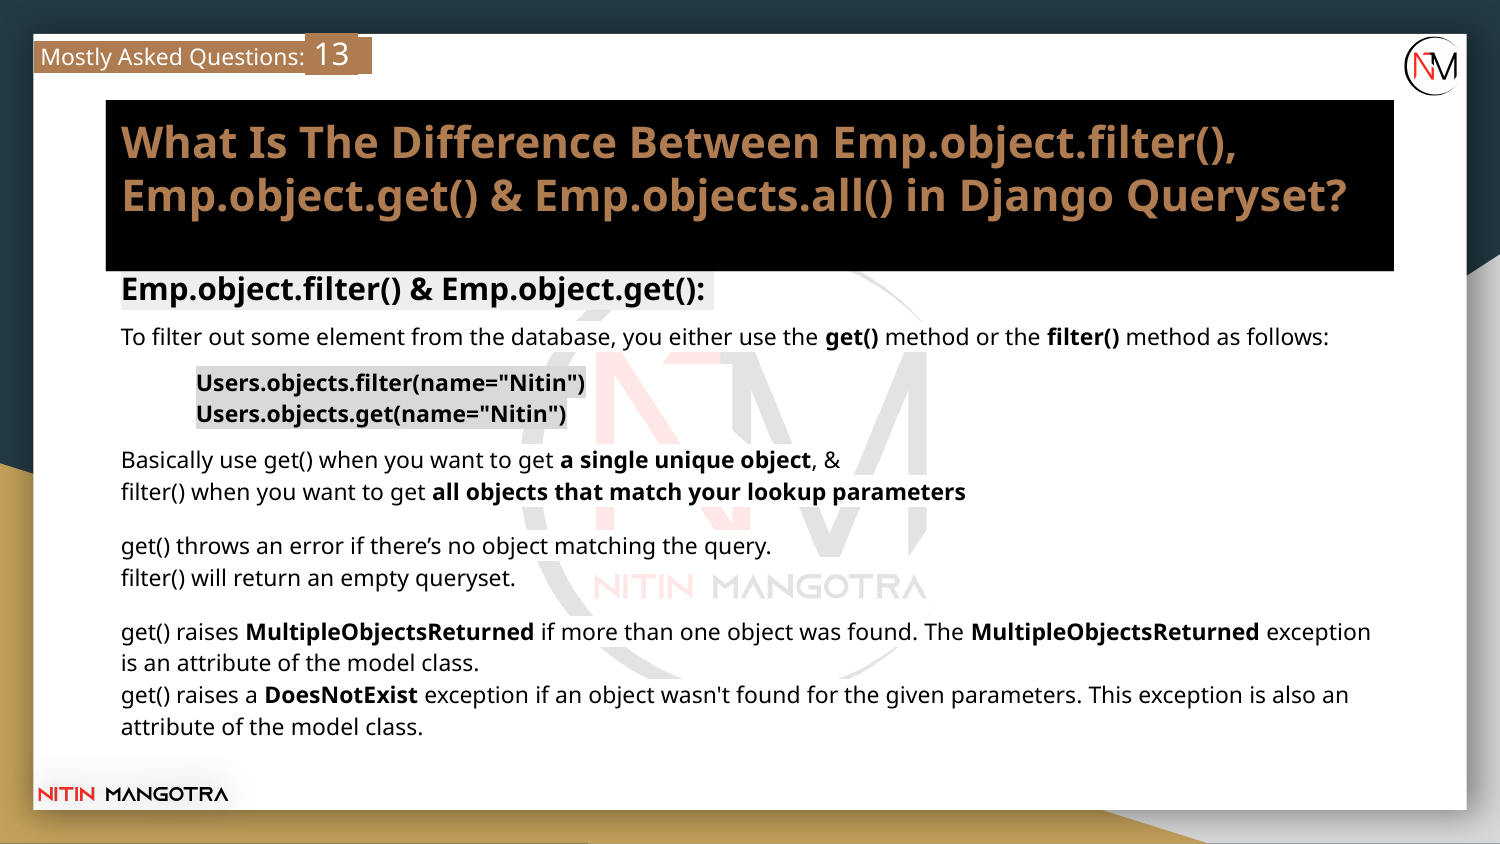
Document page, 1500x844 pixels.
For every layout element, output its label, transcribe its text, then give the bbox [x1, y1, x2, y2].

text_box Mostly Asked Questions: 13 [19, 19, 403, 87]
text_box Emp.object.filter() & Emp.object.get(): To filter out some element from the database, you either use the get() method or the filter() method as follows: Users.objects.filter(name="Nitin") Users.objects.get(name="Nitin") Basically use get() when you want to get a single unique object, & filter() when you want to get all objects that match your lookup parameters get() throws an error if there’s no object matching the query. filter() will return an empty queryset. get() raises MultipleObjectsReturned if more than one object was found. The MultipleObjectsReturned exception is an attribute of the model class. get() raises a DoesNotExist exception if an object wasn't found for the given parameters. This exception is also an attribute of the model class. [105, 272, 1394, 755]
picture [33, 775, 233, 810]
picture [1401, 33, 1467, 99]
title What Is The Difference Between Emp.object.filter(), Emp.object.get() & Emp.objects.all() in Django Queryset? [105, 100, 1394, 272]
